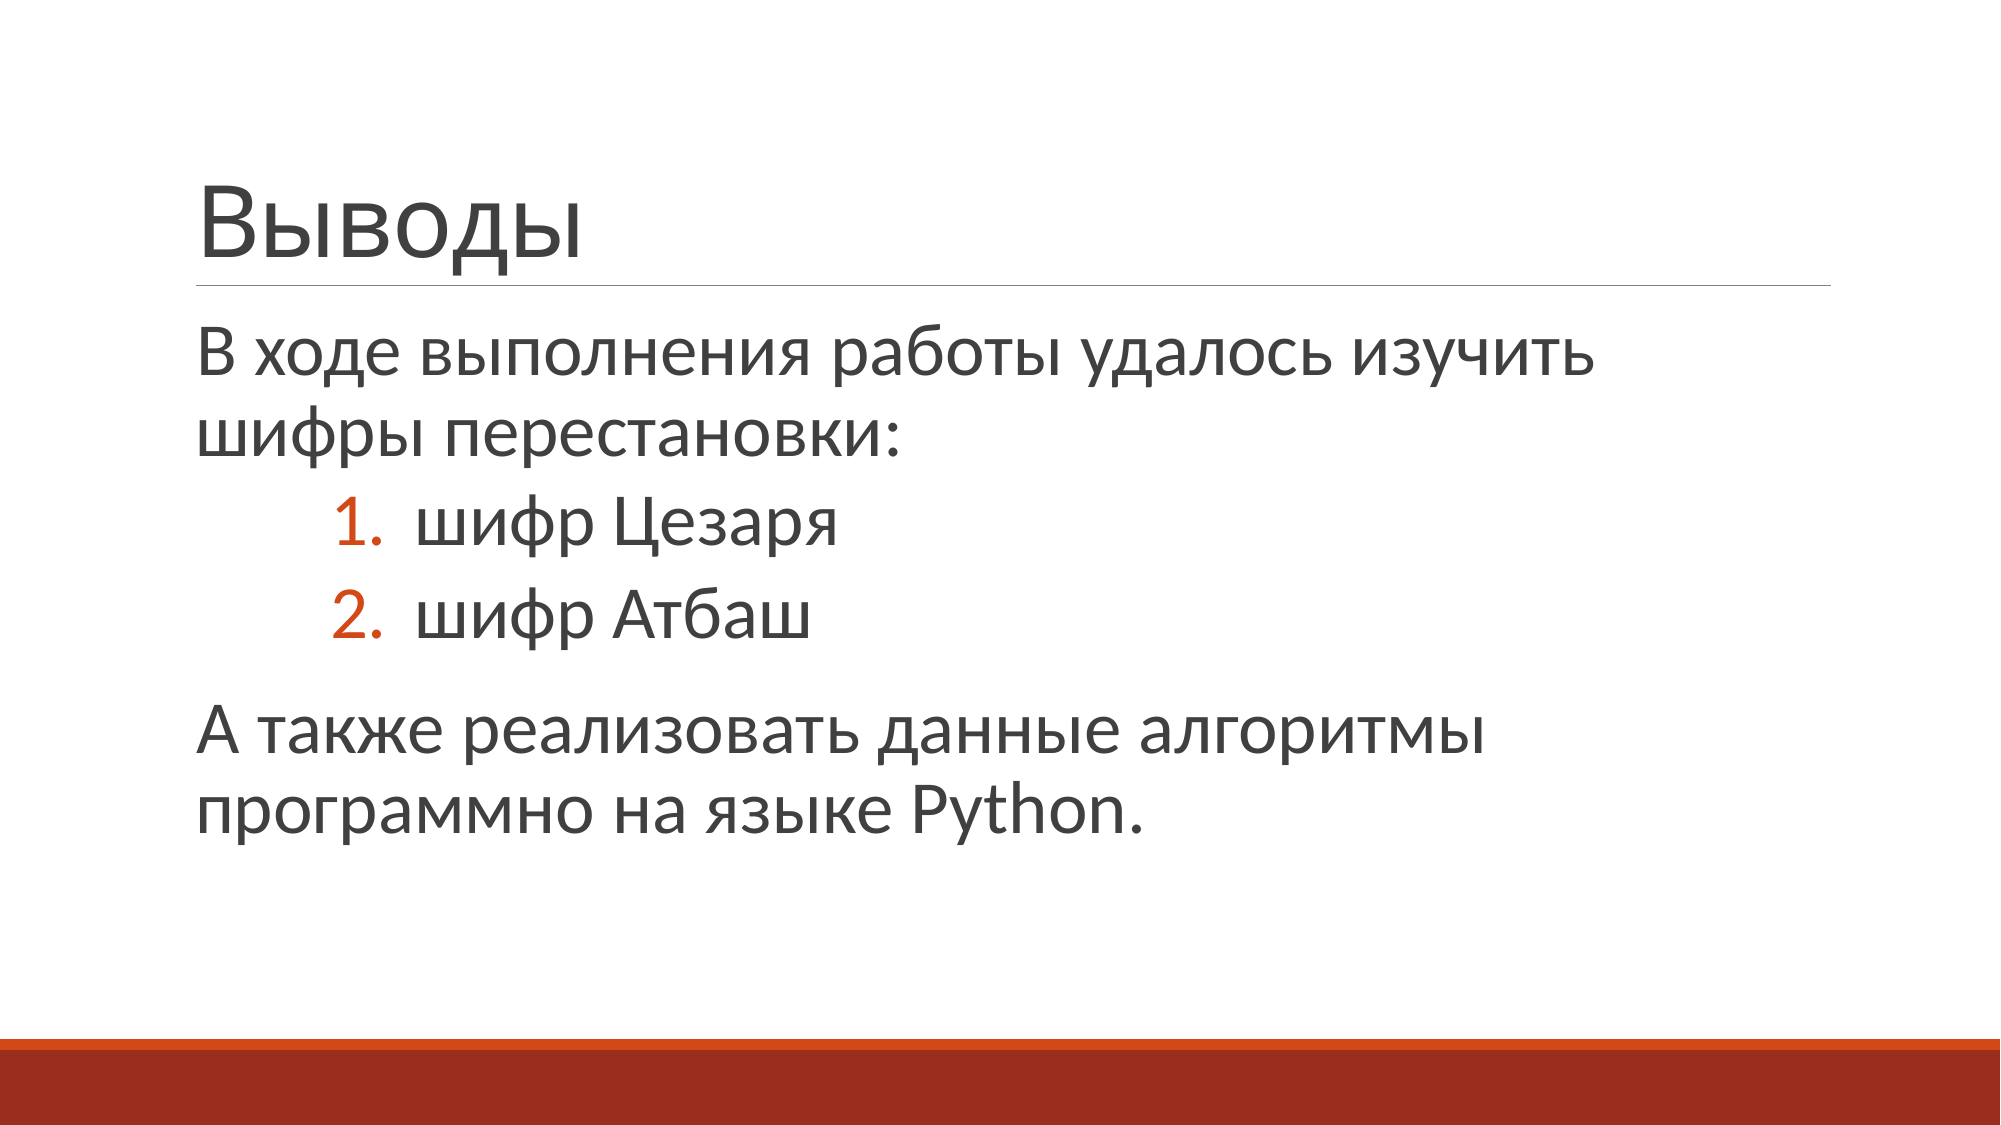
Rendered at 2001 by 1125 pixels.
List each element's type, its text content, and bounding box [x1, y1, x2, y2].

title Выводы [180, 47, 1830, 285]
list В ходе выполнения работы удалось изучить шифры перестановки: шифр Цезаря шифр Атбаш А также реализовать данные алгоритмы программно на языке Python. [180, 302, 1830, 963]
